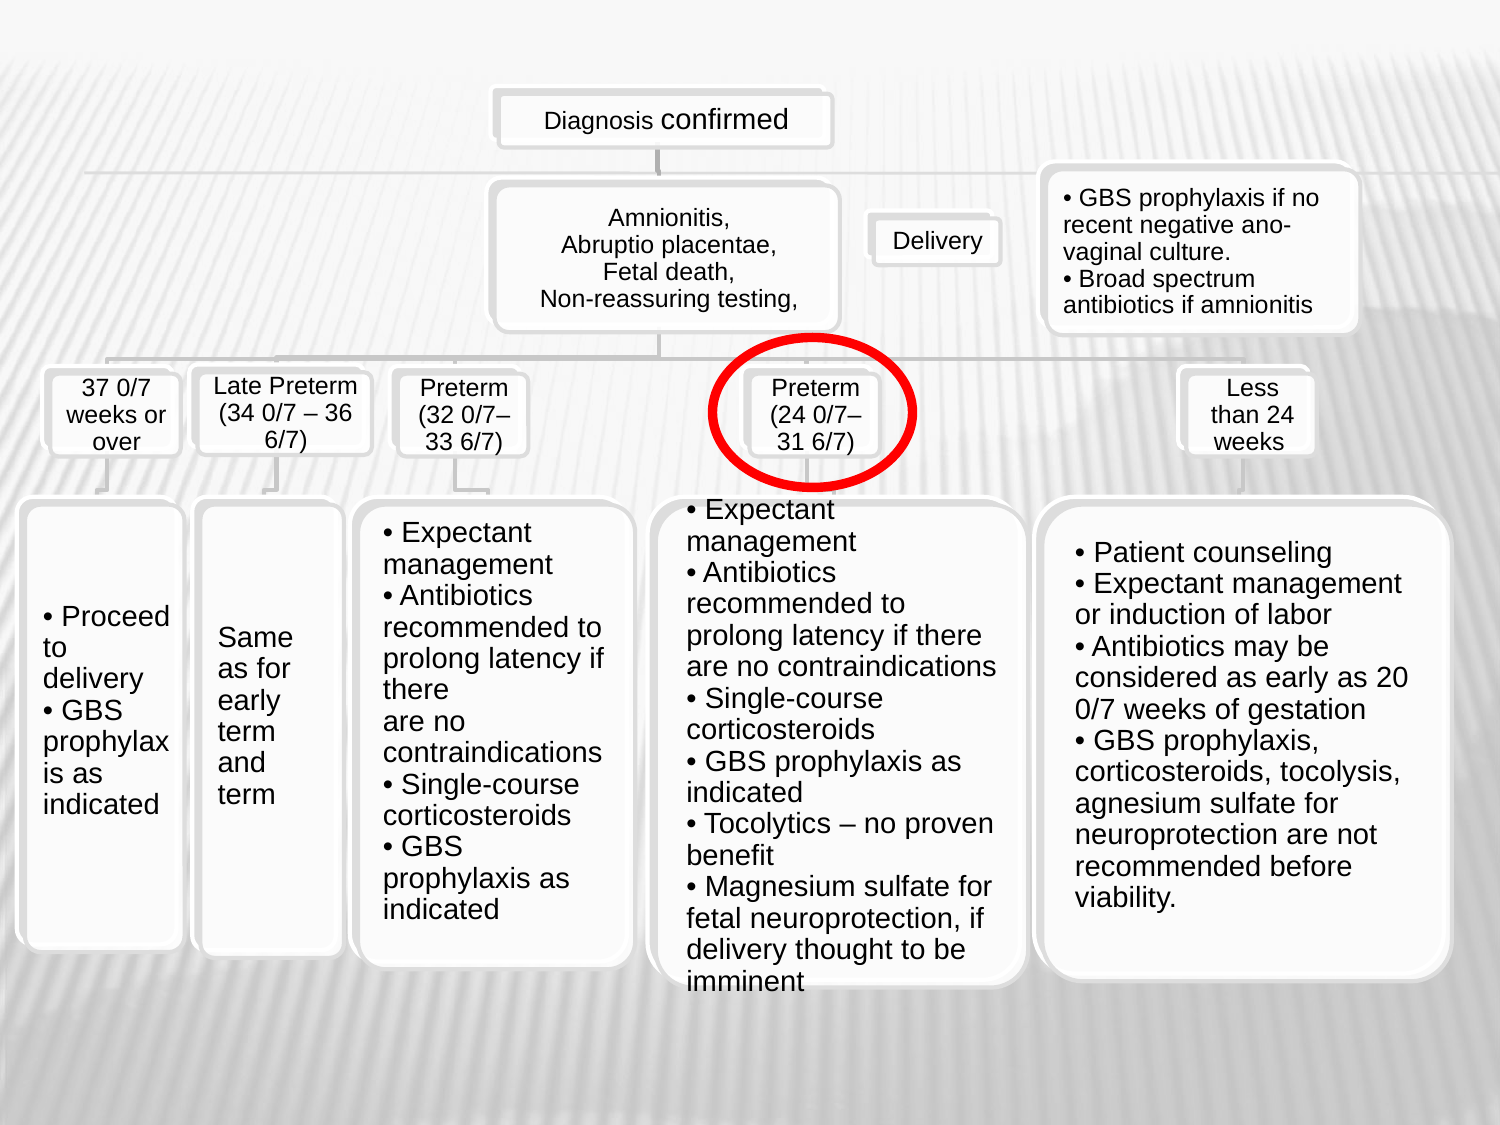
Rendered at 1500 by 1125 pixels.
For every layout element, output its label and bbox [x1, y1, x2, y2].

text_box [24, 62, 1463, 1125]
